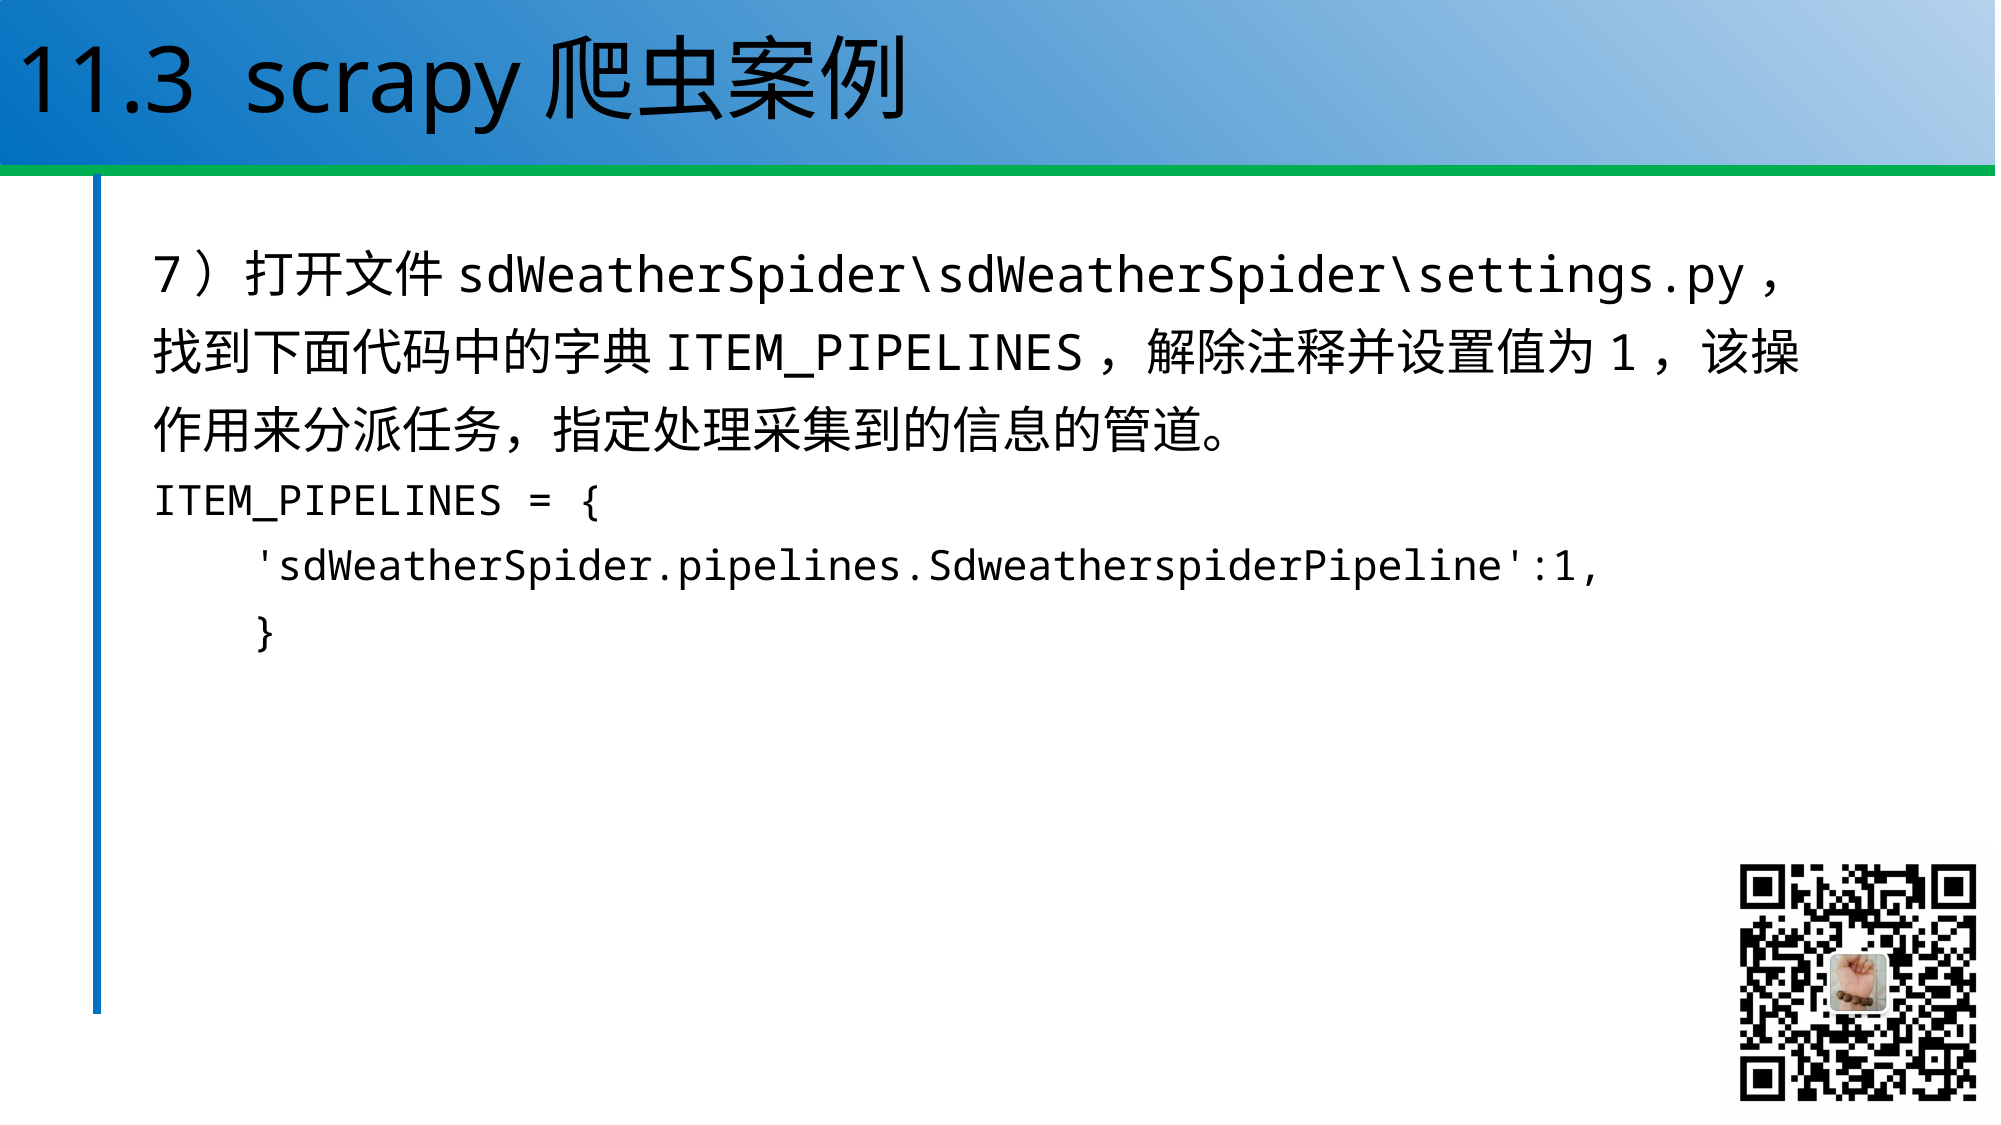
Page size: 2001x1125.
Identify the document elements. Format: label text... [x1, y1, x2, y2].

list 7）打开文件sdWeatherSpider\sdWeatherSpider\settings.py，找到下面代码中的字典ITEM_PIPELINES，解除注释并设置值为1，该操作用来分派任务，指定处理采集到的信息的管道。 ITEM_PIPELINES = { 'sdWeatherSpider.pipelines.SdweatherspiderPipeline':1, } [137, 216, 1863, 978]
slide_number [1412, 1042, 1863, 1103]
picture [1721, 845, 1995, 1120]
title 11.3 scrapy爬虫案例 [0, 0, 1995, 165]
